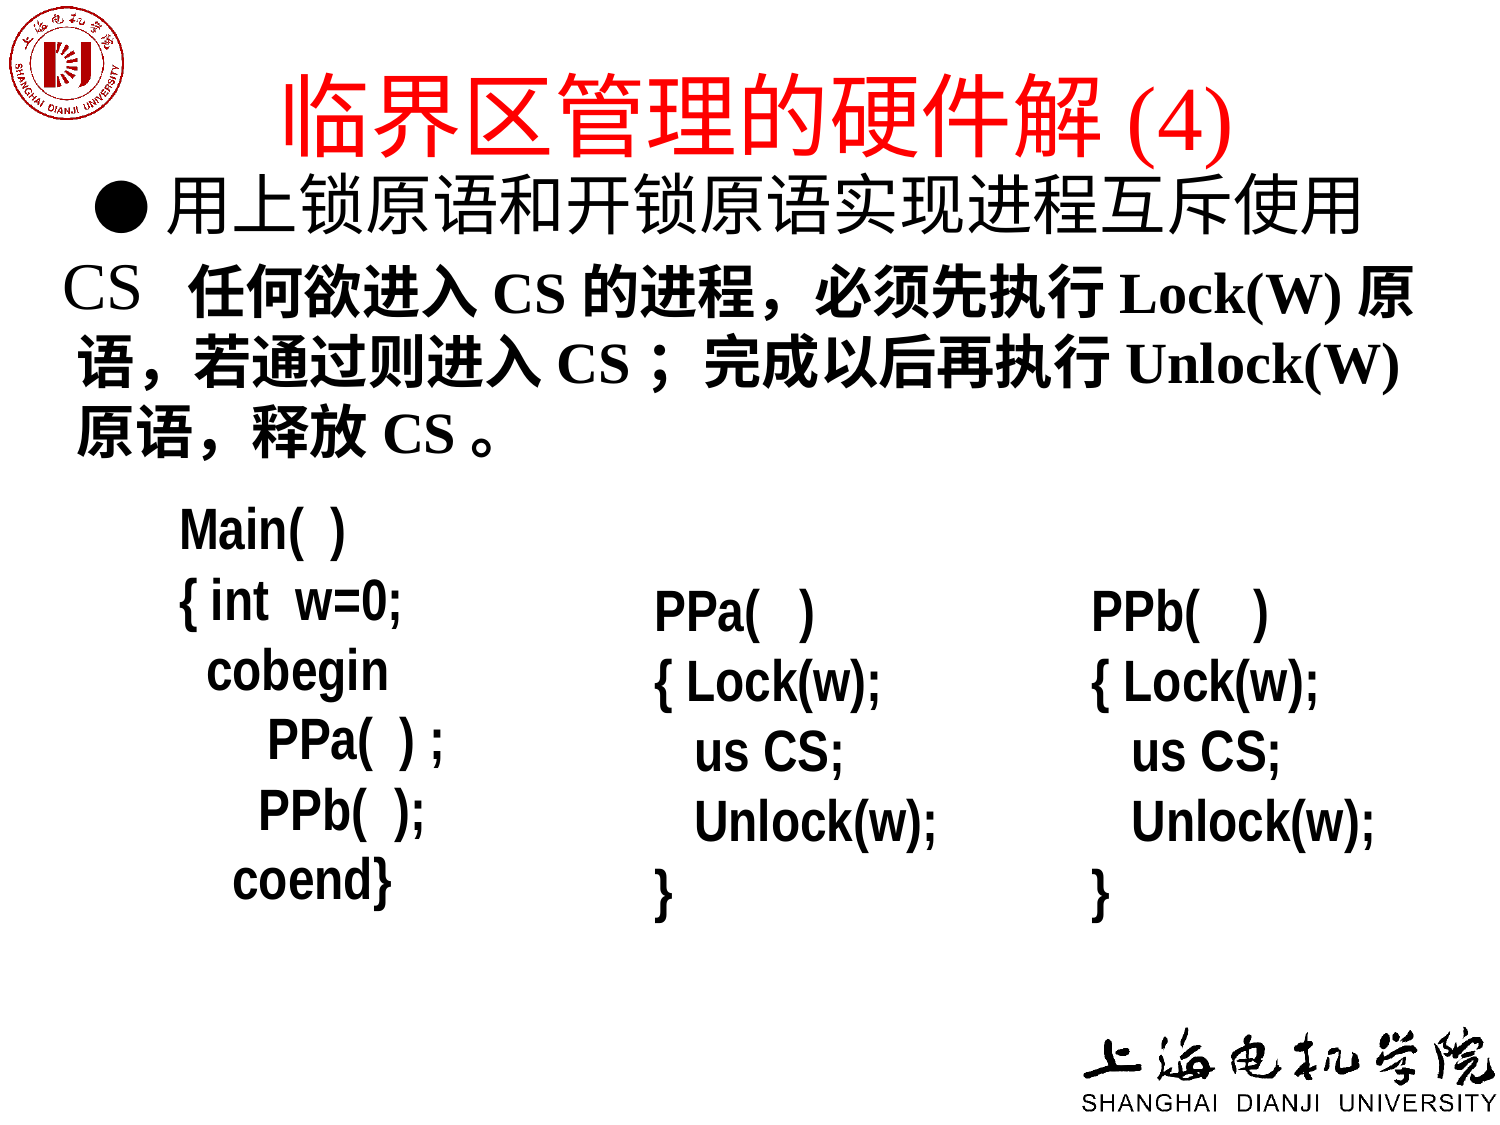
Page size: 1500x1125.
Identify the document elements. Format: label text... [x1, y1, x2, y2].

picture [9, 6, 124, 120]
picture [1079, 1023, 1500, 1114]
text_box Main( ) { int w=0; cobegin PPa( ) ; PPb( ); coend} [162, 491, 488, 912]
title 临界区管理的硬件解(4) [50, 51, 1463, 162]
text_box ●用上锁原语和开锁原语实现进程互斥使用CS [62, 162, 1438, 323]
text_box PPb( ) { Lock(w); us CS; Unlock(w); } [1074, 573, 1413, 924]
text_box 任何欲进入CS的进程，必须先执行Lock(W)原语，若通过则进入CS；完成以后再执行Unlock(W)原语，释放CS。 [76, 255, 1473, 466]
text_box PPa( ) { Lock(w); us CS; Unlock(w); } [637, 573, 975, 924]
